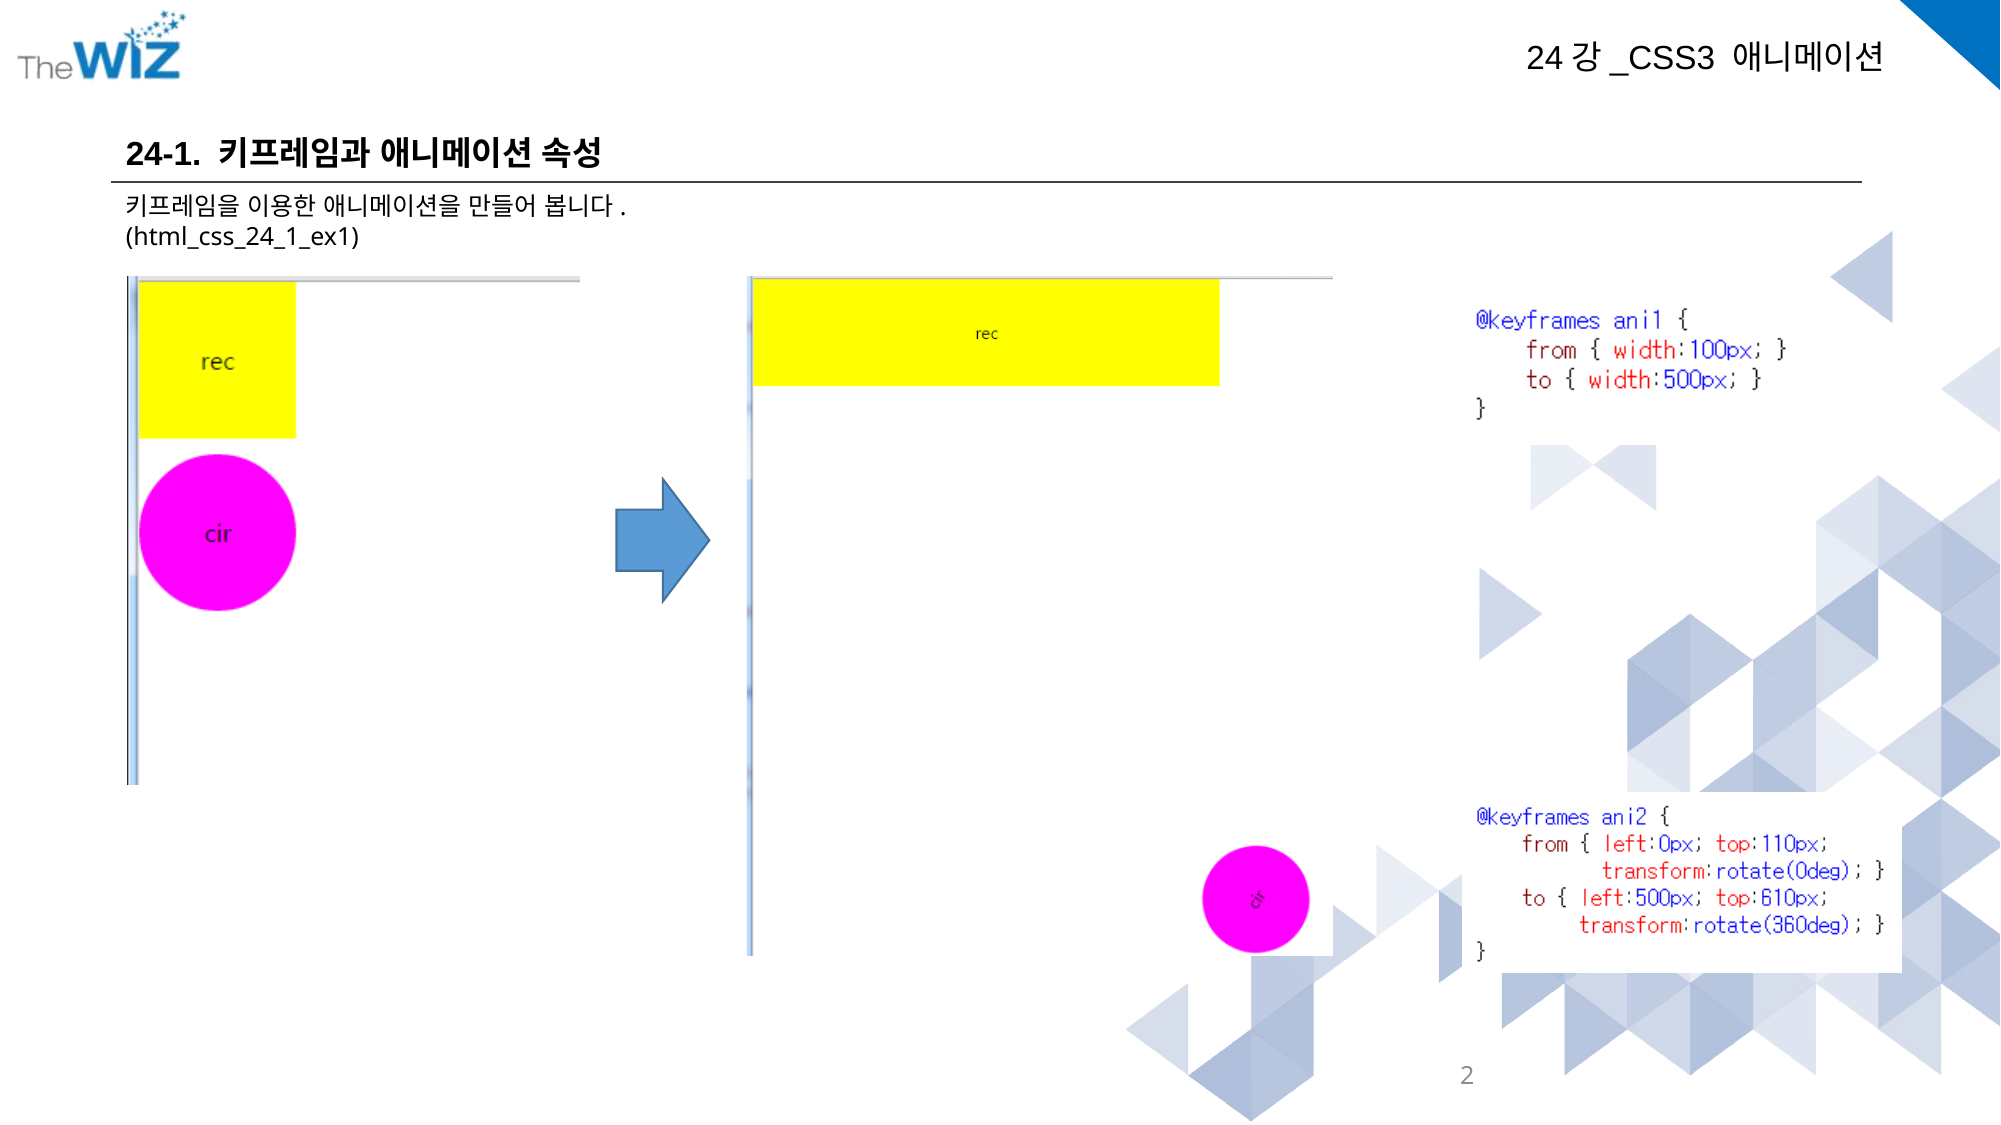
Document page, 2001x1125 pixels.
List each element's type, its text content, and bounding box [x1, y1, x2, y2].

text_box 24-1. 키프레임과 애니메이션 속성 [111, 124, 1863, 180]
picture [746, 276, 1333, 956]
text_box 키프레임을 이용한 애니메이션을 만들어 봅니다. (html_css_24_1_ex1) [111, 183, 1863, 258]
picture [1462, 792, 1902, 973]
picture [127, 276, 580, 785]
slide_number 2 [1039, 1046, 1490, 1107]
picture [1460, 293, 1836, 445]
text_box [615, 476, 711, 605]
picture [0, 0, 215, 90]
